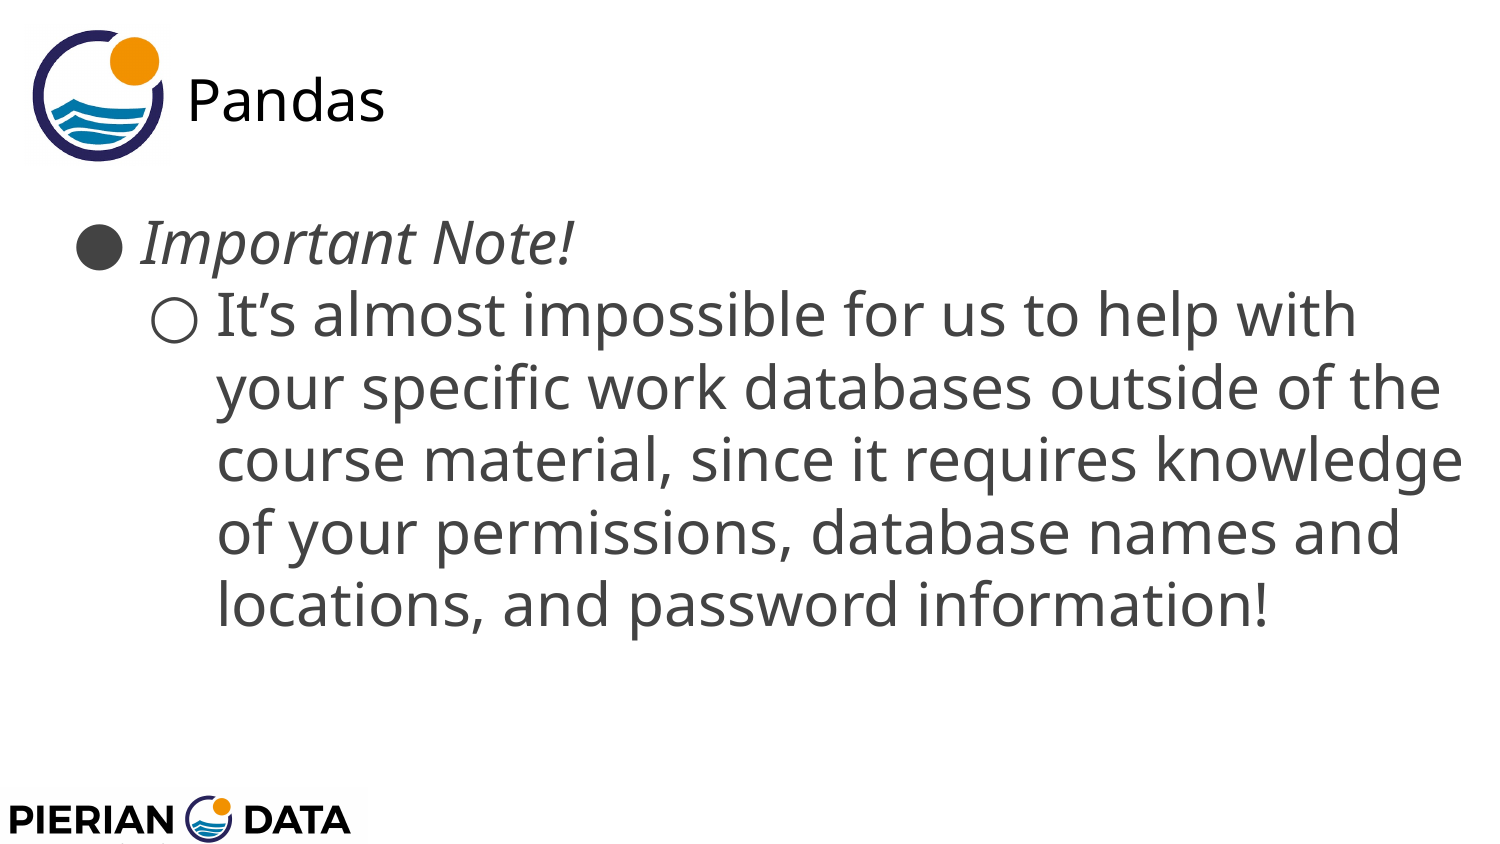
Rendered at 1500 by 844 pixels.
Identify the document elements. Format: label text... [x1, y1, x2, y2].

picture [24, 24, 172, 167]
picture [0, 787, 368, 844]
title Pandas [175, 48, 1449, 143]
list Important Note! It’s almost impossible for us to help with your specific work databases outside of the course material, since it requires knowledge of your permissions, database names and locations, and password information! [51, 189, 1500, 750]
